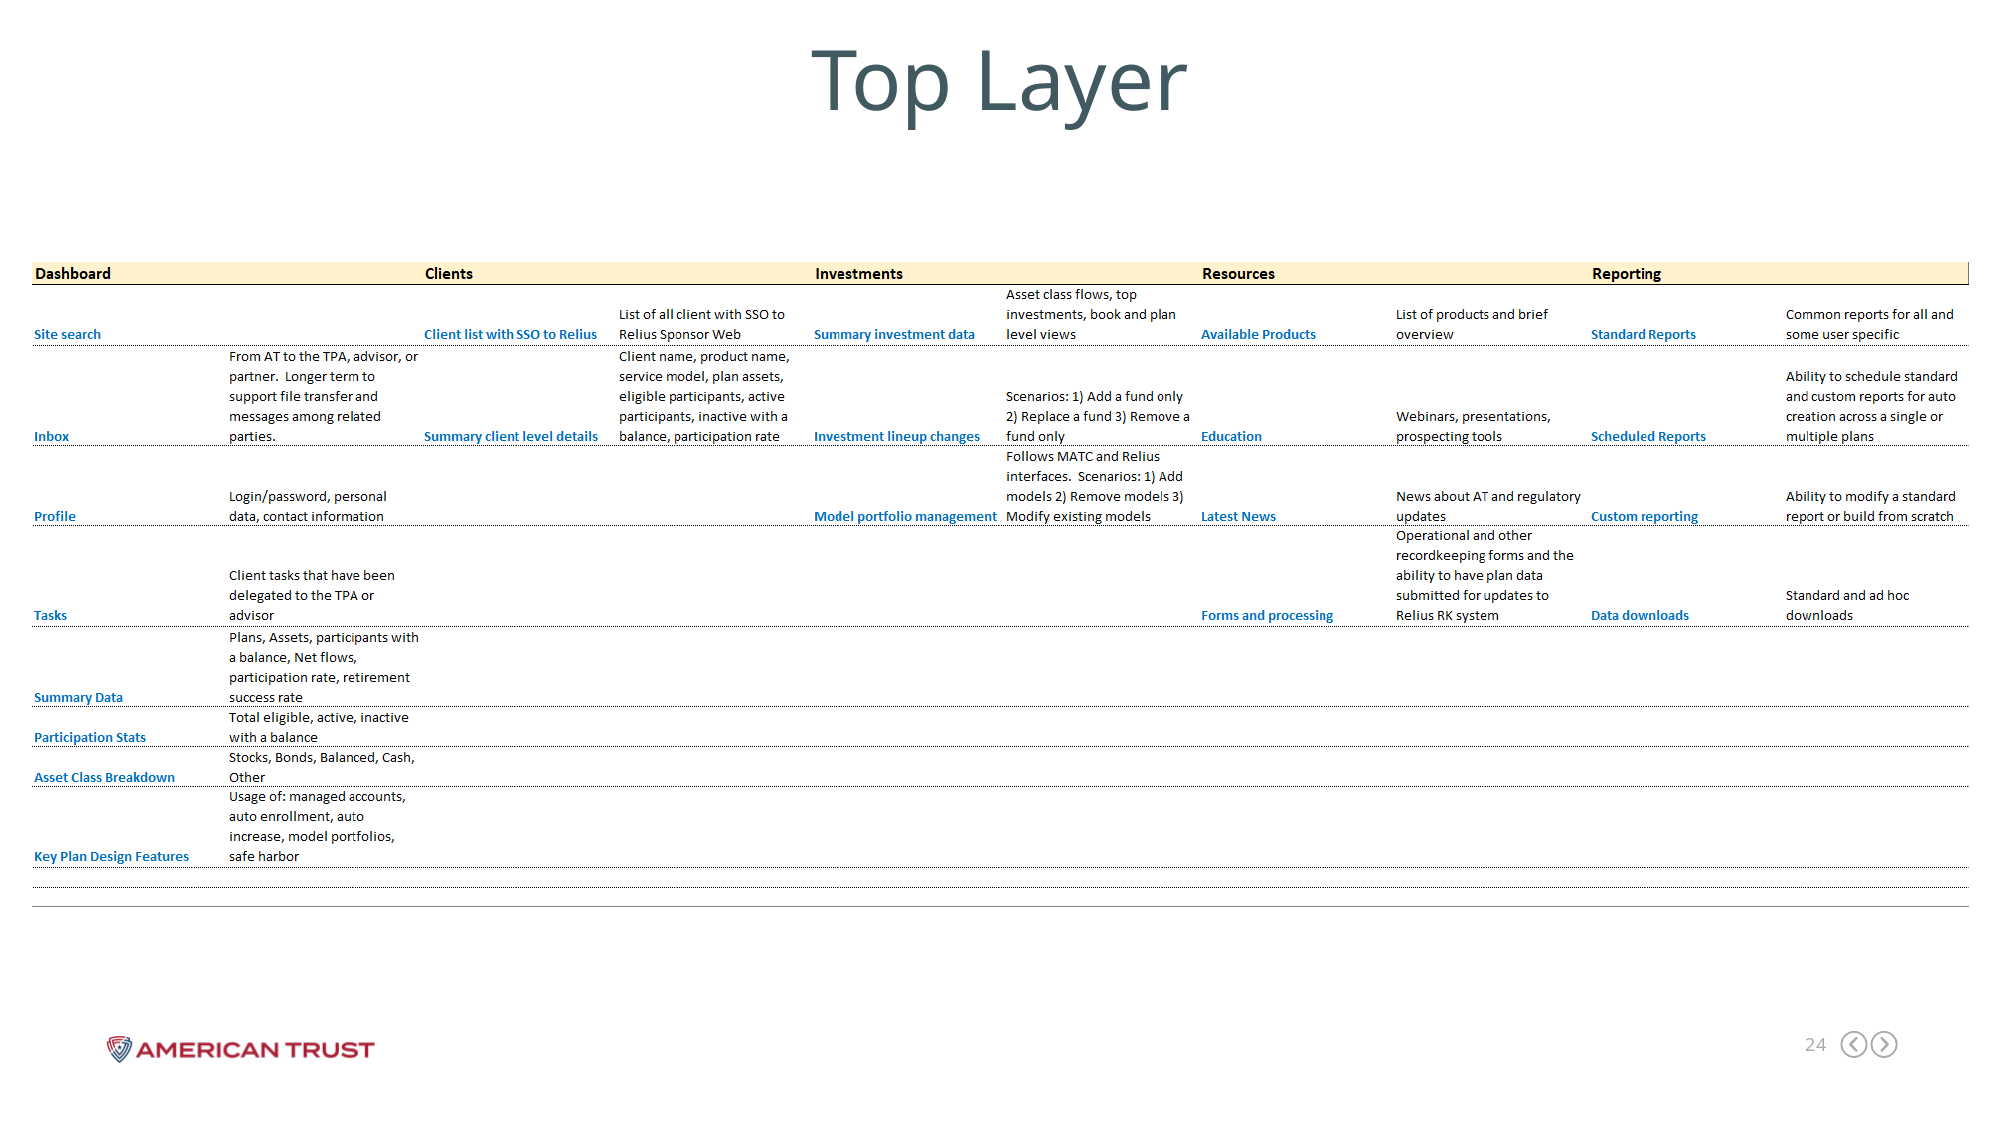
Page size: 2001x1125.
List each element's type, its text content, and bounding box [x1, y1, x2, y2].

picture [31, 261, 1969, 907]
text_box Top Layer [31, 26, 1969, 127]
picture [102, 1034, 379, 1066]
